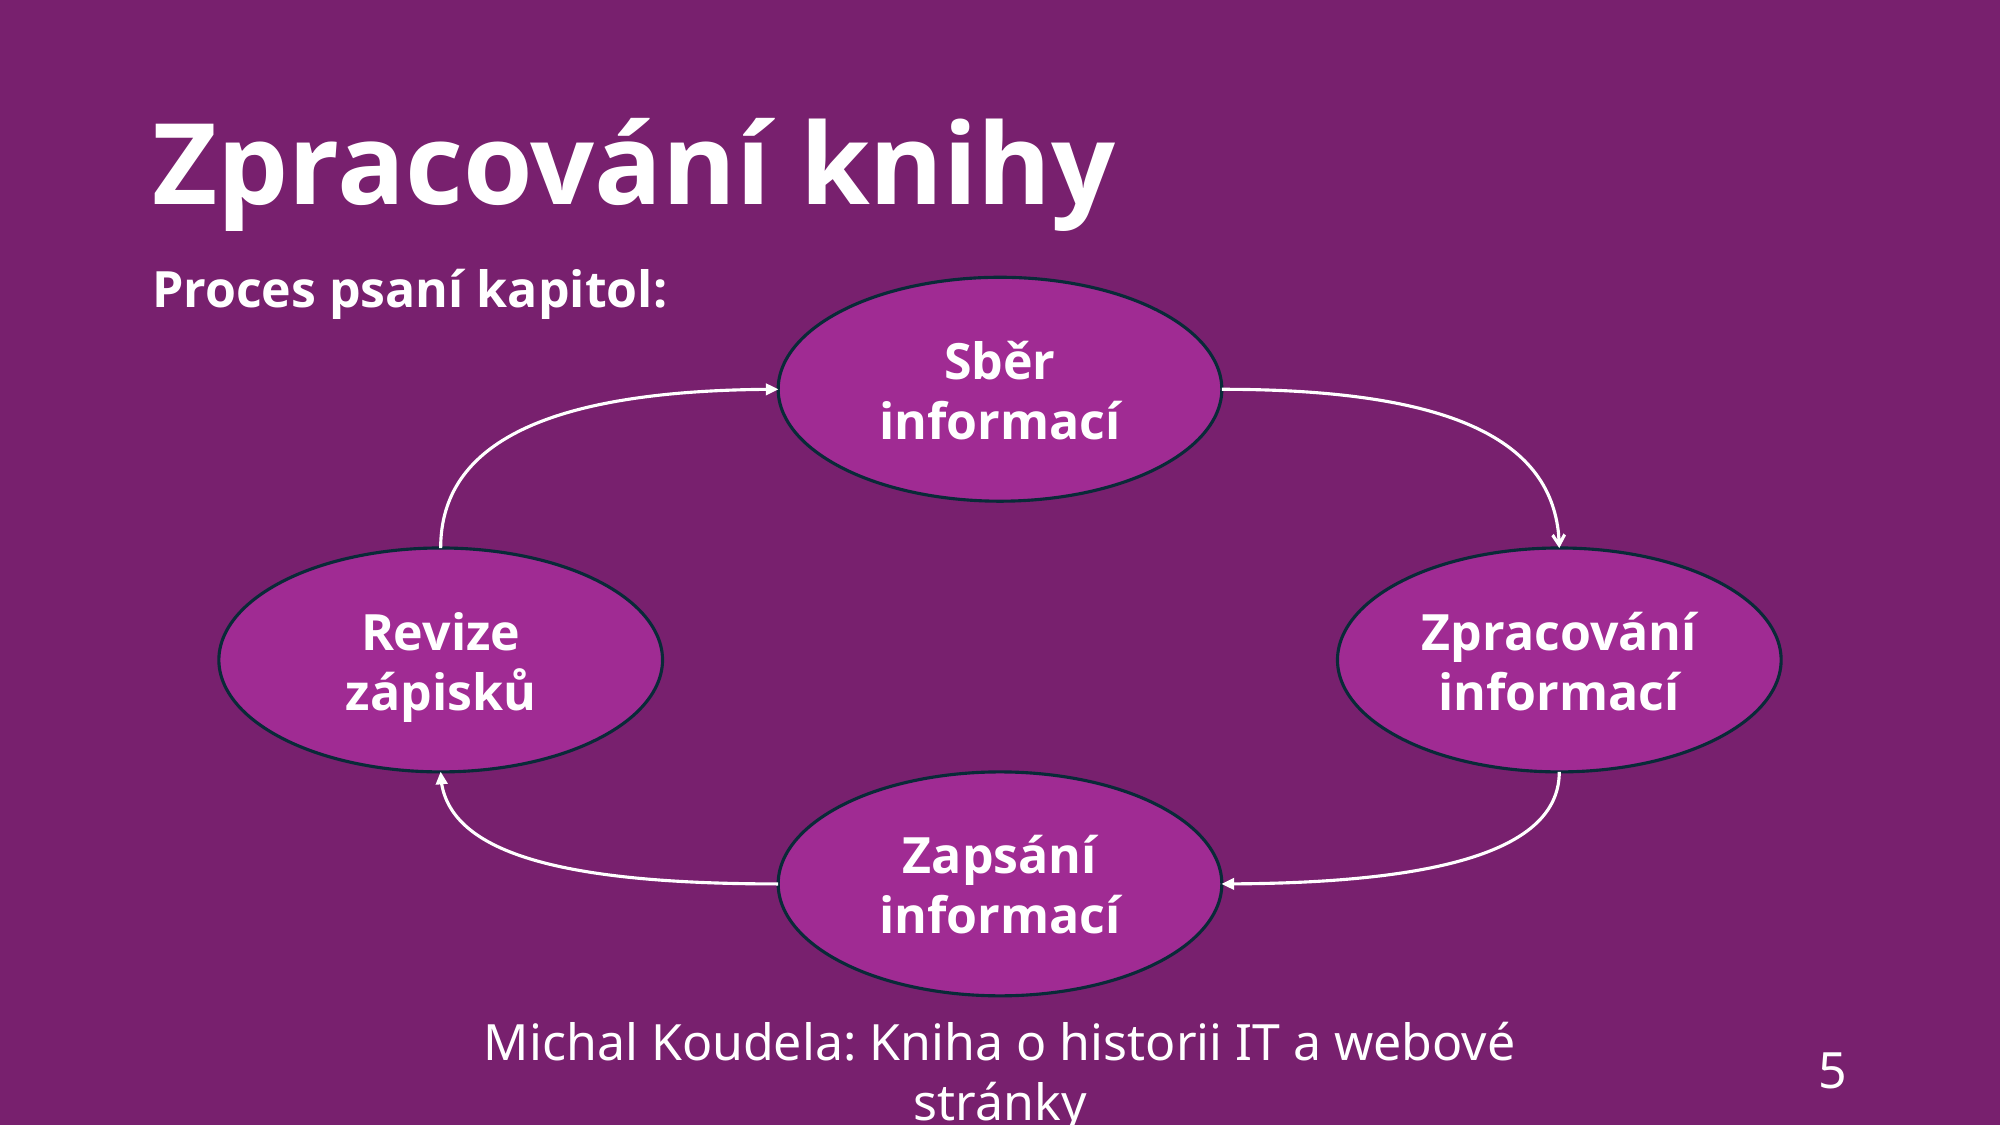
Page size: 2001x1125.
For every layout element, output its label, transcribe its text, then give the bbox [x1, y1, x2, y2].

slide_number 5 [1412, 1042, 1863, 1103]
text_box Sběr informací [776, 275, 1224, 503]
text_box Zapsání informací [776, 770, 1224, 998]
text_box Revize zápisků [217, 546, 665, 774]
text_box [1333, 658, 1447, 998]
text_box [440, 771, 779, 885]
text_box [529, 299, 690, 638]
text_box Proces psaní kapitol: [137, 250, 924, 325]
text_box Zpracování informací [1335, 546, 1783, 774]
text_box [1221, 388, 1560, 549]
footer Michal Koudela: Kniha o historii IT a webové stránky [407, 1040, 1593, 1101]
title Zpracování knihy [137, 59, 1863, 278]
